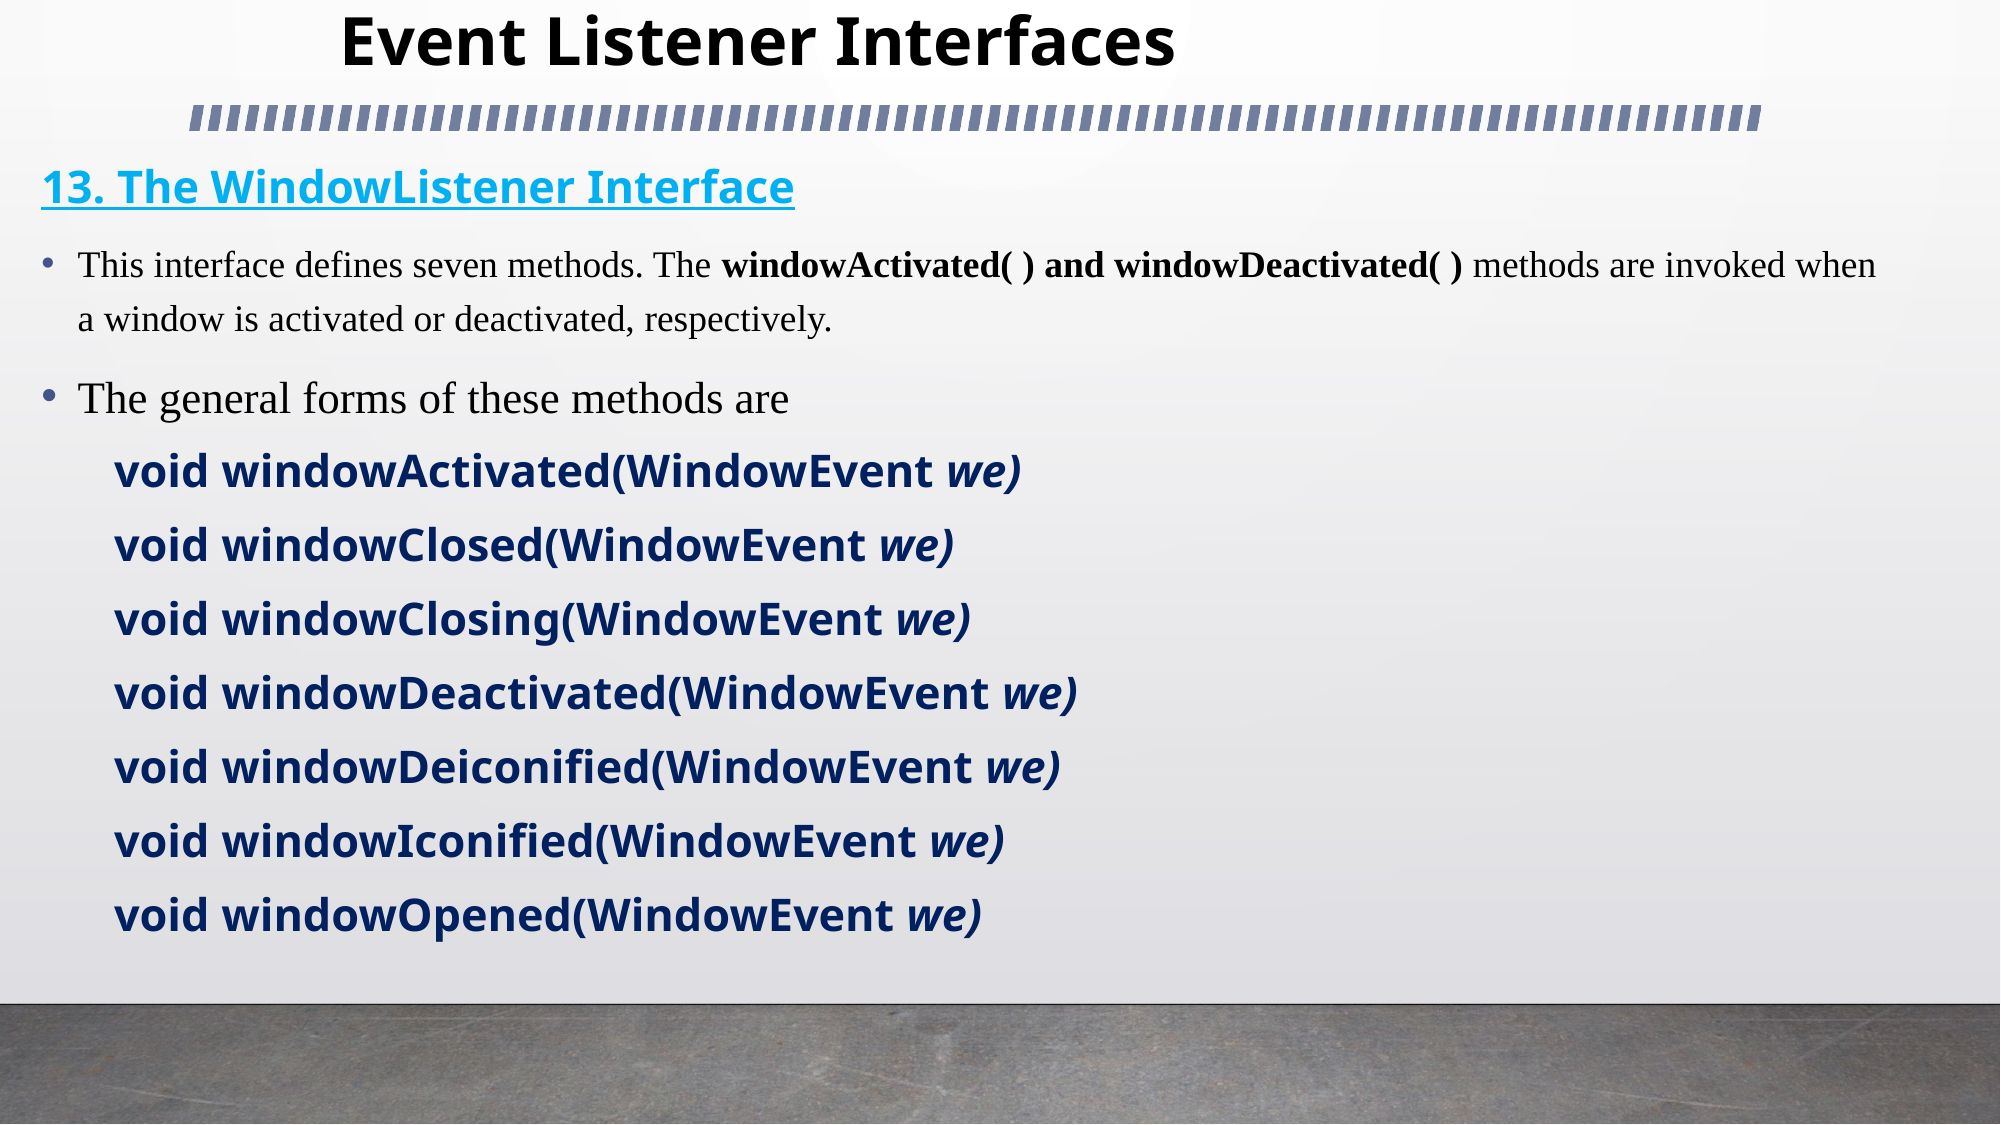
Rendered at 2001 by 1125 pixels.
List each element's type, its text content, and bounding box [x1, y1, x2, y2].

picture [0, 1004, 2000, 1124]
list 13. The WindowListener Interface This interface defines seven methods. The windowActivated( ) and windowDeactivated( ) methods are invoked when a window is activated or deactivated, respectively. The general forms of these methods are void windowActivated(WindowEvent we) void windowClosed(WindowEvent we) void windowClosing(WindowEvent we) void windowDeactivated(WindowEvent we) void windowDeiconified(WindowEvent we) void windowIconified(WindowEvent we) void windowOpened(WindowEvent we) [26, 139, 1905, 953]
title Event Listener Interfaces [324, 0, 1675, 94]
